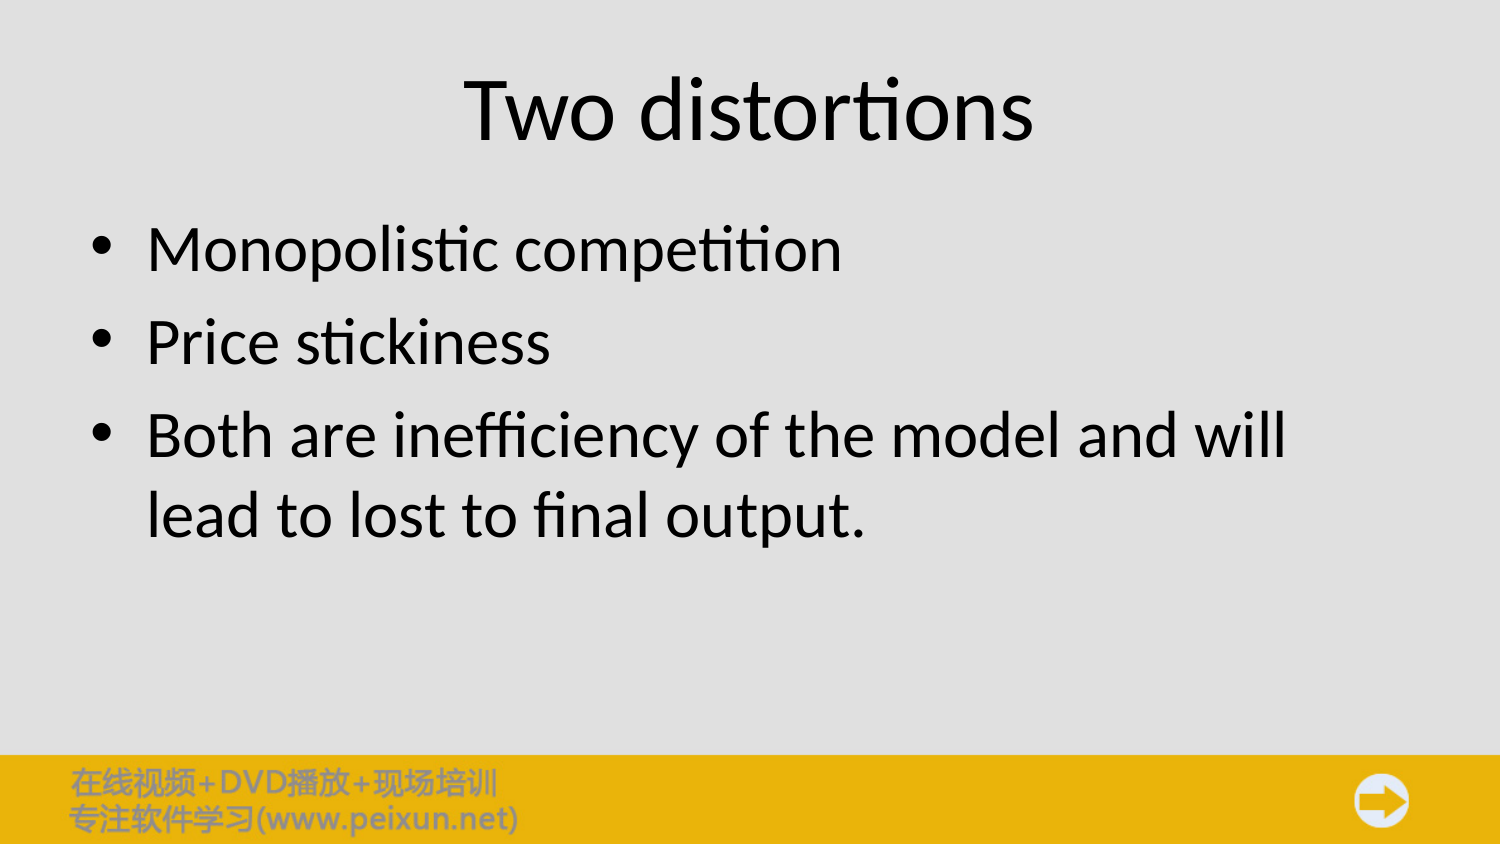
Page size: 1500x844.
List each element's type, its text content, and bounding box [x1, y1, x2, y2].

picture [0, 0, 1500, 844]
list Monopolistic competition Price stickiness Both are inefficiency of the model and will lead to lost to final output. [74, 196, 1426, 754]
title Two distortions [74, 33, 1426, 175]
